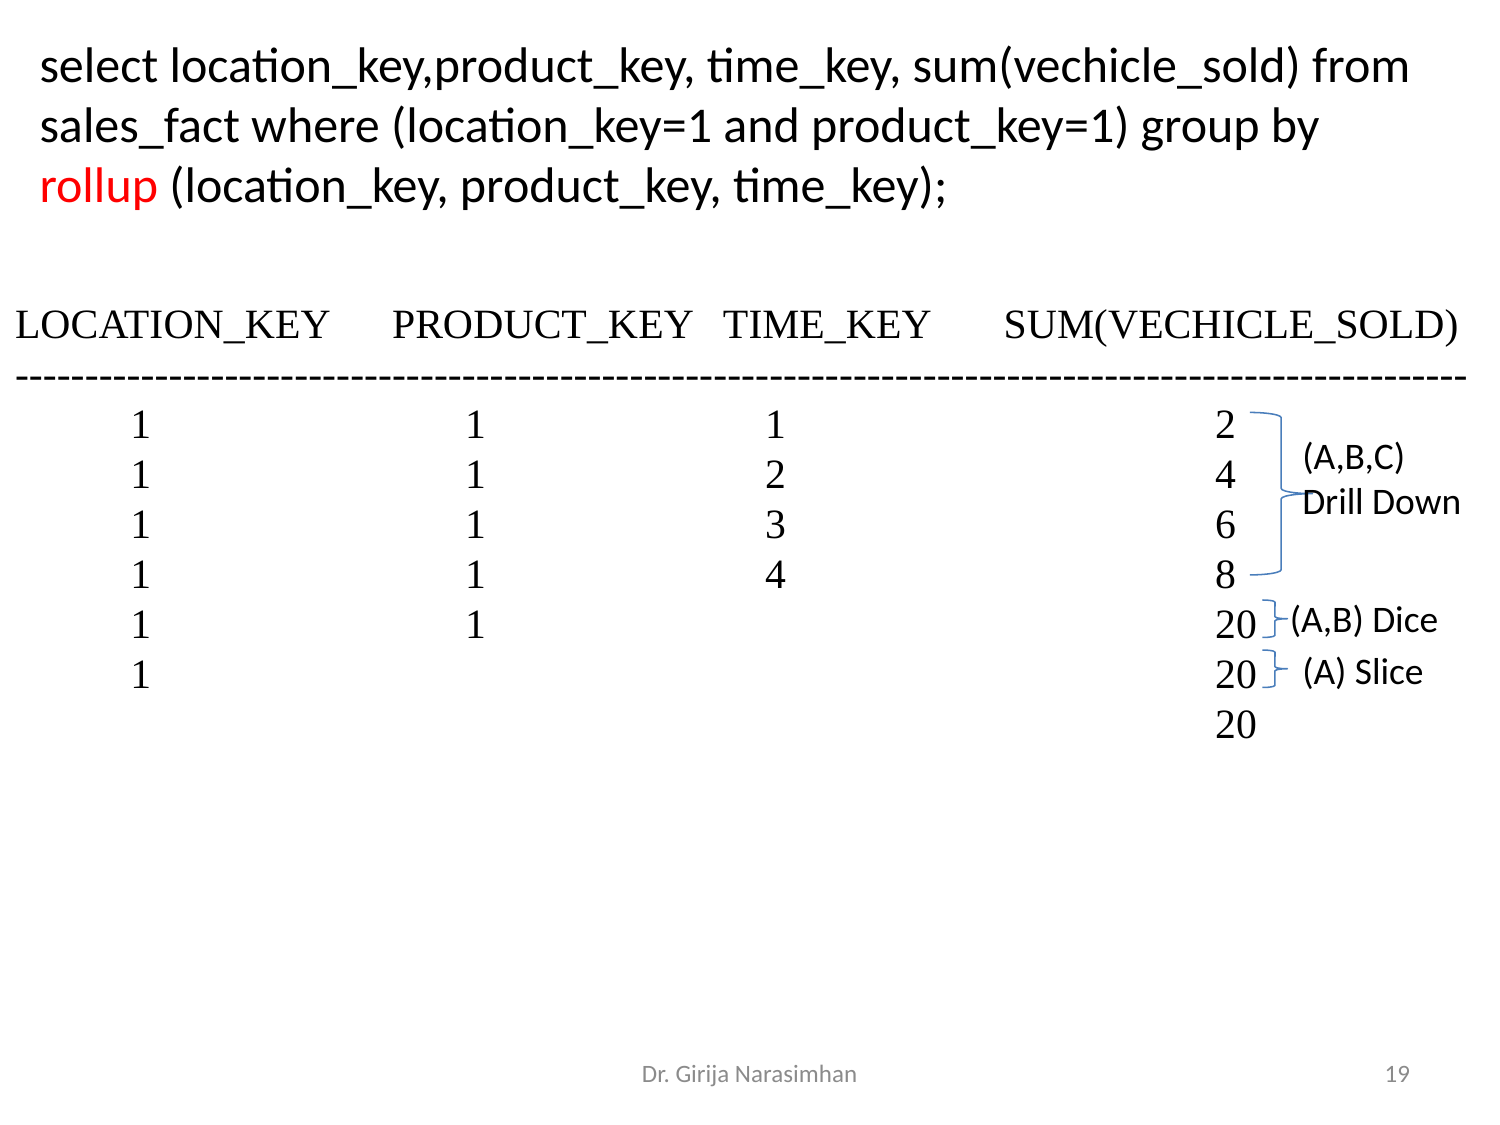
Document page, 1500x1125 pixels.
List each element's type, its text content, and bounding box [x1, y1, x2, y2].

text_box [1262, 599, 1275, 639]
text_box select location_key,product_key, time_key, sum(vechicle_sold) from sales_fact where (location_key=1 and product_key=1) group by rollup (location_key, product_key, time_key); [24, 24, 1438, 220]
text_box [1249, 411, 1287, 576]
text_box [1262, 649, 1287, 689]
text_box LOCATION_KEY PRODUCT_KEY TIME_KEY SUM(VECHICLE_SOLD) -------------------------------------------------------------------------------------------------------- 1 1 1 2 1 1 2 4 1 1 3 6 1 1 4 8 1 1 20 1 20 20 [0, 289, 1500, 755]
text_box (A,B,C) Drill Down [1287, 424, 1500, 530]
text_box (A) Slice [1287, 639, 1475, 700]
footer Dr. Girija Narasimhan [512, 1042, 988, 1103]
slide_number 19 [1074, 1042, 1425, 1103]
text_box (A,B) Dice [1275, 587, 1463, 648]
